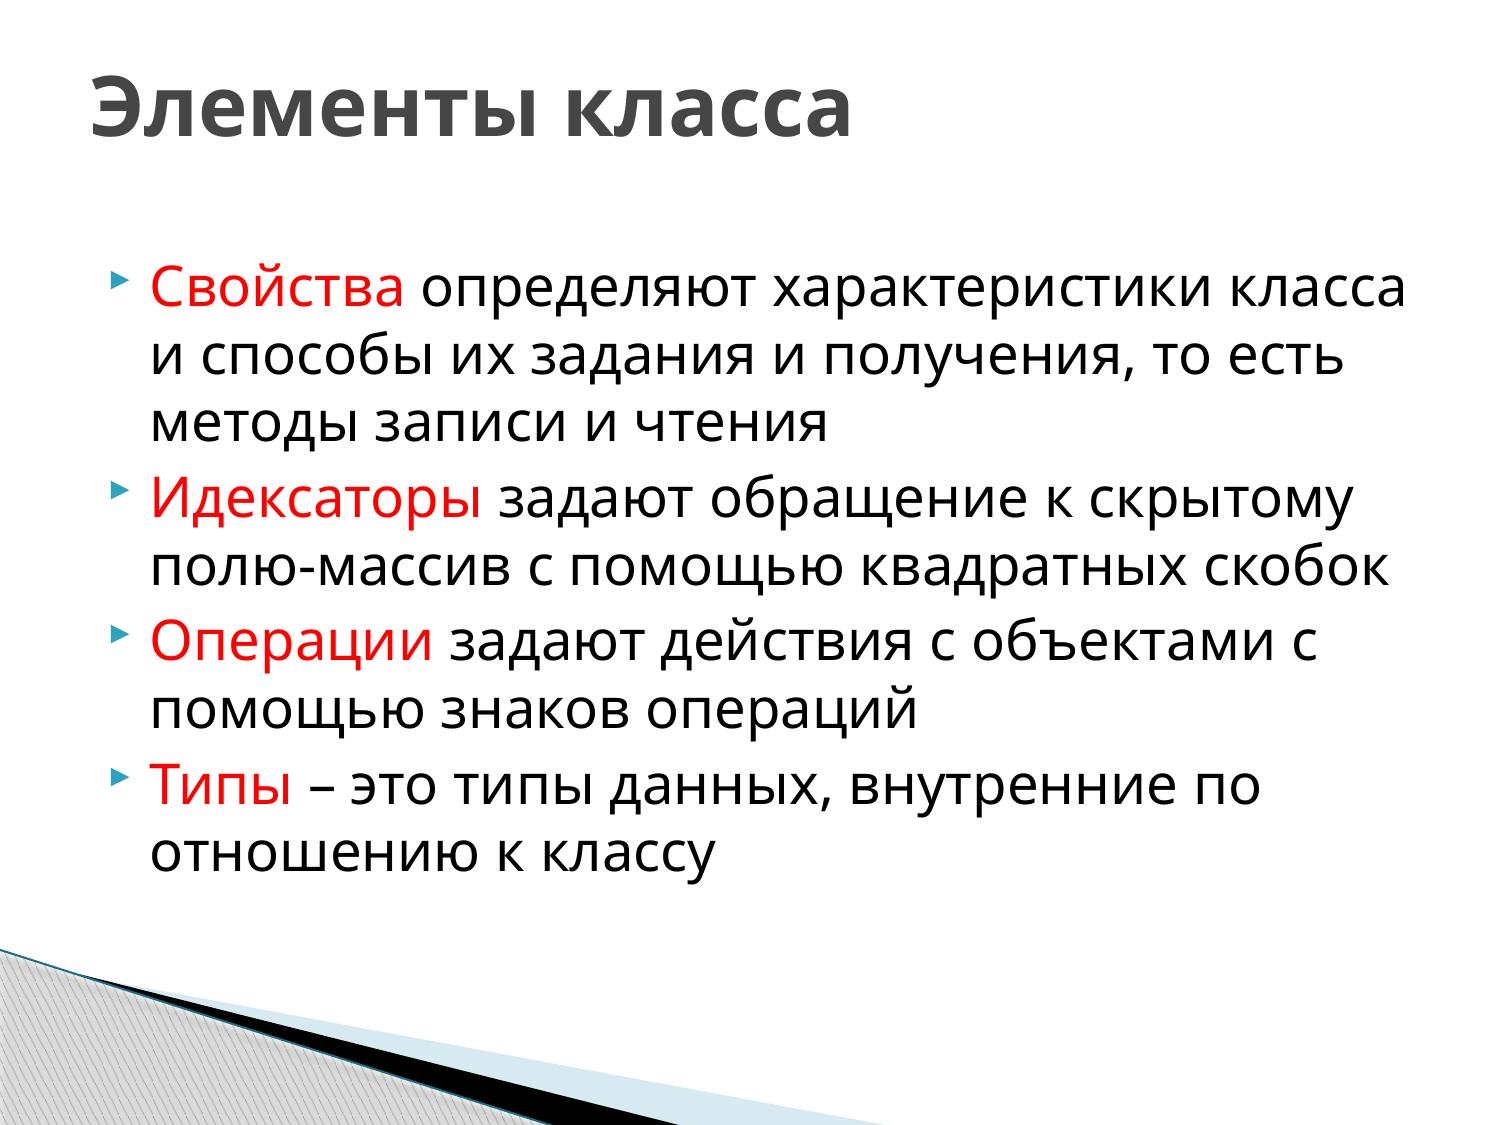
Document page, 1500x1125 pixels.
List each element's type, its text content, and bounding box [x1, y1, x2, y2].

list Свойства определяют характеристики класса и способы их задания и получения, то есть методы записи и чтения Идексаторы задают обращение к скрытому полю-массив с помощью квадратных скобок Операции задают действия с объектами с помощью знаков операций Типы – это типы данных, внутренние по отношению к классу [75, 243, 1425, 986]
title Элементы класса [75, 45, 1425, 161]
